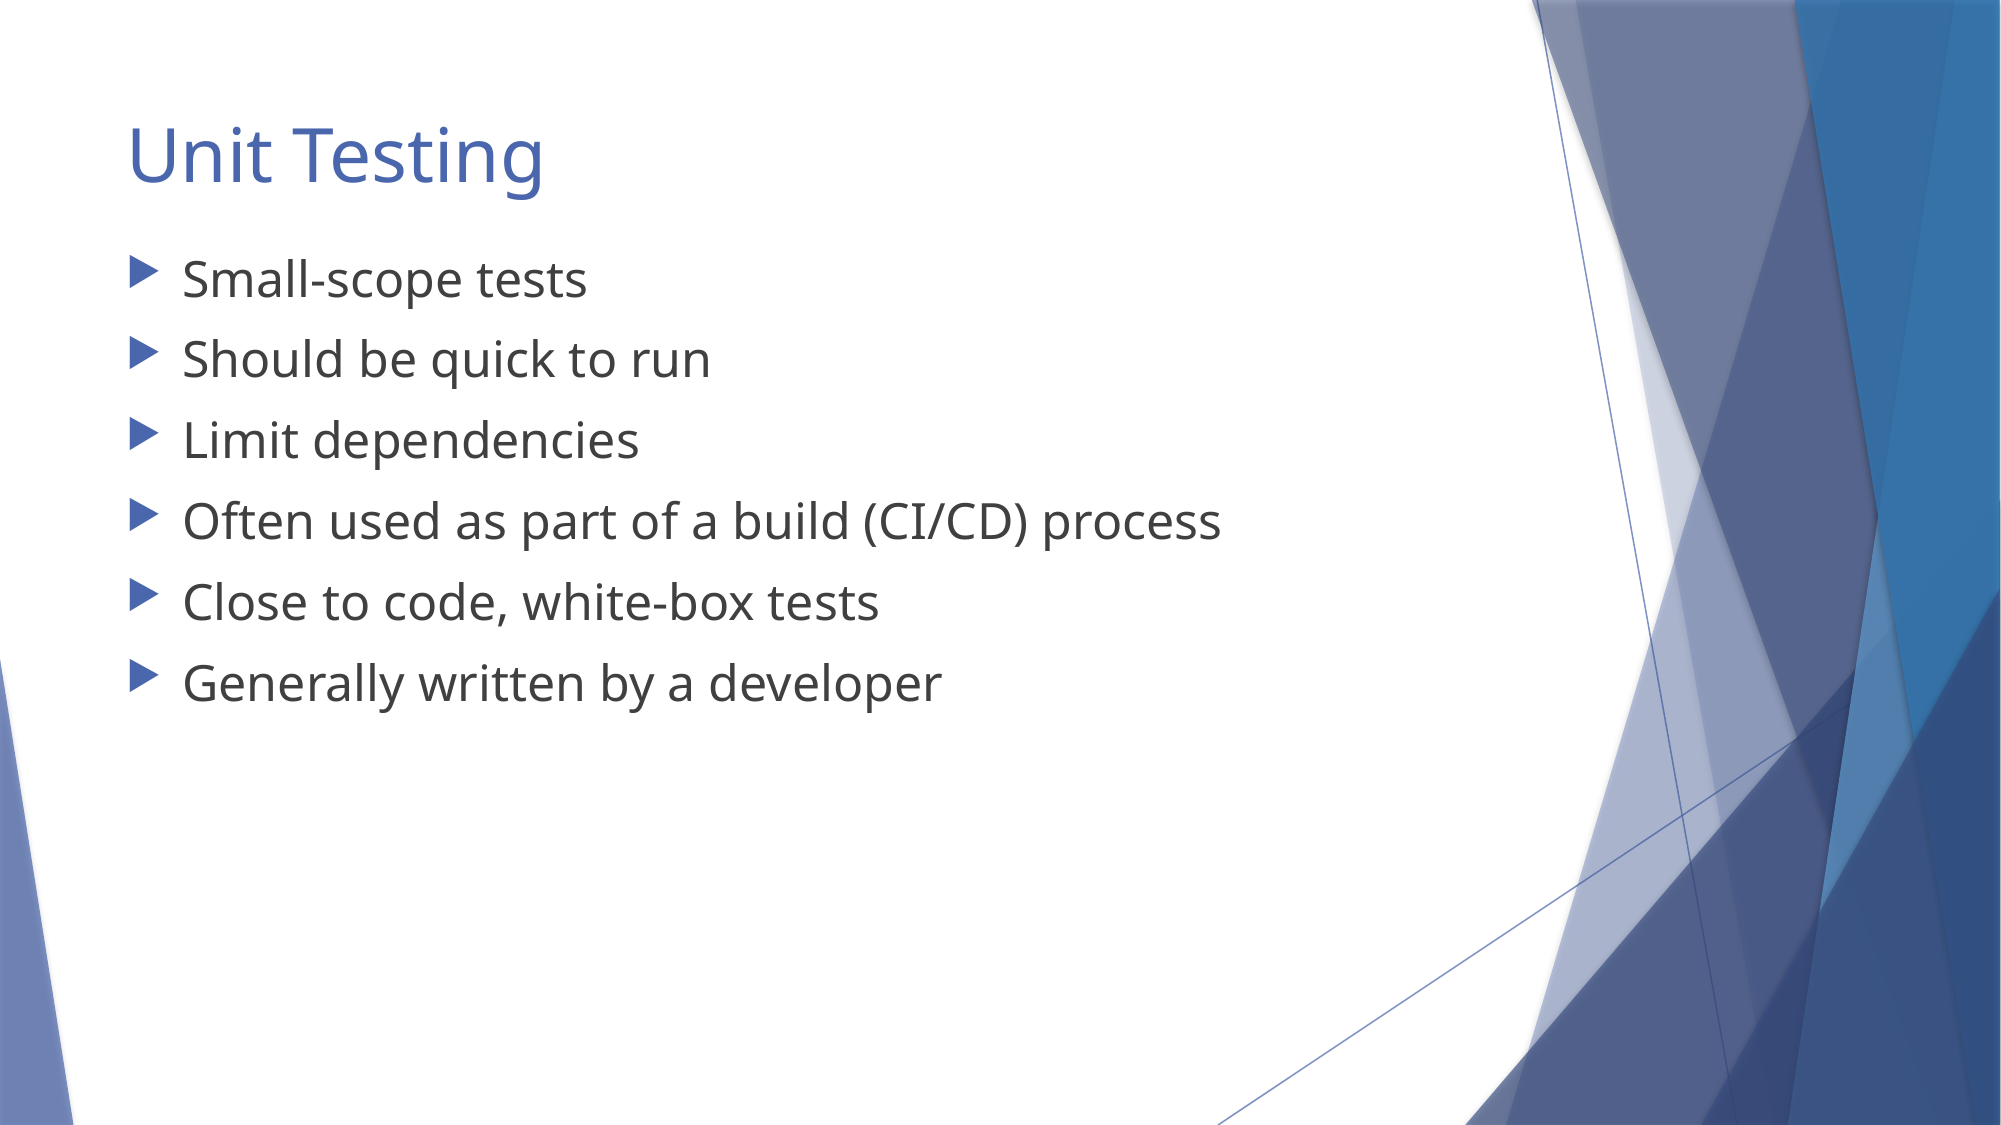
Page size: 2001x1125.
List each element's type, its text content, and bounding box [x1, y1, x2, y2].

list Small-scope tests Should be quick to run Limit dependencies Often used as part of a build (CI/CD) process Close to code, white-box tests Generally written by a developer [111, 239, 1522, 991]
title Unit Testing [111, 99, 1522, 239]
